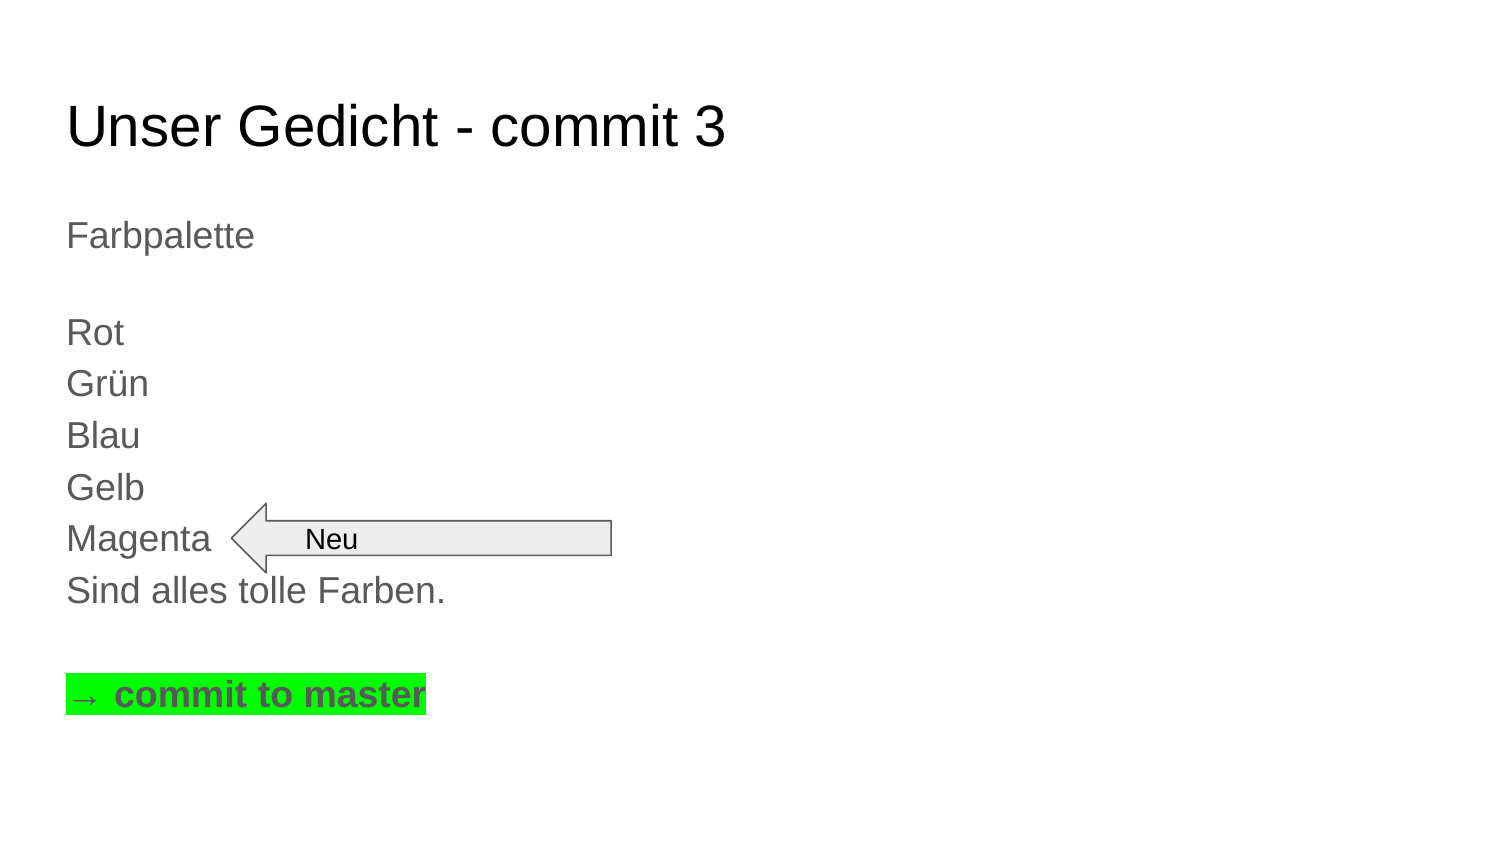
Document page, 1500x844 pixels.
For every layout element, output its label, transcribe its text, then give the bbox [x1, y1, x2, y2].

list Farbpalette Rot Grün Blau Gelb Magenta Sind alles tolle Farben. → commit to master [51, 189, 1449, 750]
text_box Neu [231, 503, 612, 573]
title Unser Gedicht - commit 3 [51, 72, 1449, 167]
